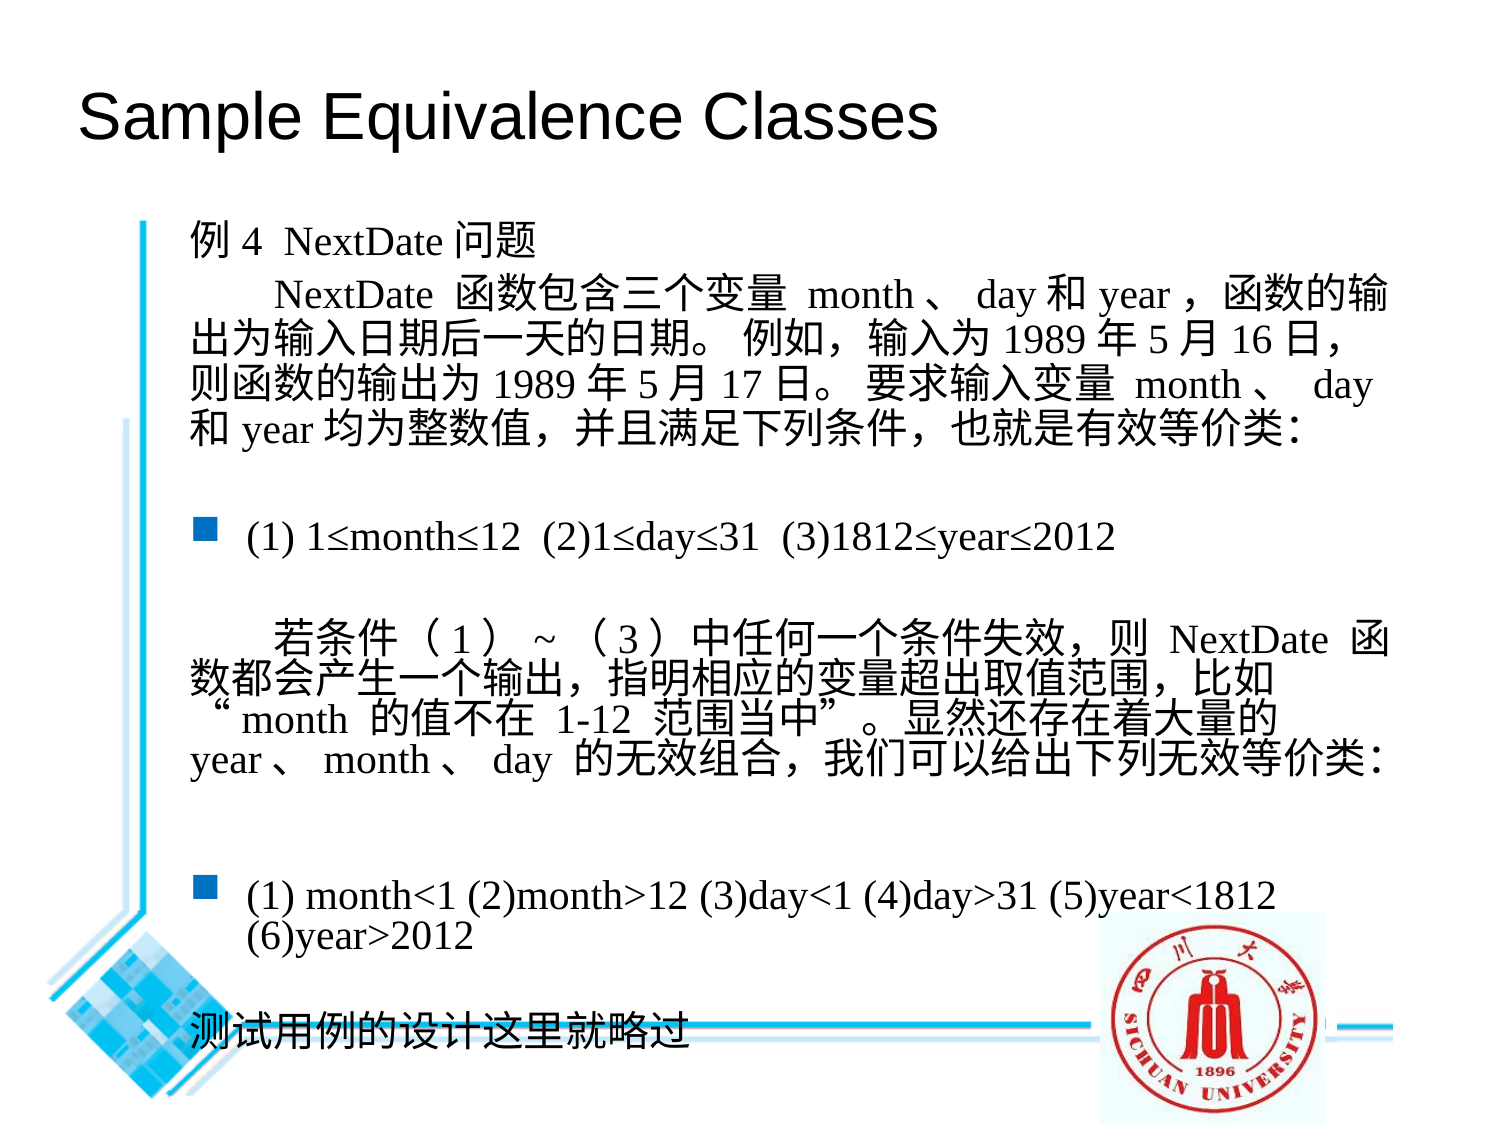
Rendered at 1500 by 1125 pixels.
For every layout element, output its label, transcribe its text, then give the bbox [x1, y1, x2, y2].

picture [35, 209, 1393, 1125]
list 例4 NextDate问题 NextDate 函数包含三个变量 month、day和year，函数的输出为输入日期后一天的日期。 例如，输入为1989年5月16日，则函数的输出为1989年5月17日。 要求输入变量 month、 day和year均为整数值，并且满足下列条件，也就是有效等价类： (1) 1≤month≤12 (2)1≤day≤31 (3)1812≤year≤2012 若条件（1）~（3）中任何一个条件失效，则 NextDate 函数都会产生一个输出，指明相应的变量超出取值范围，比如 “month 的值不在 1-12 范围当中”。显然还存在着大量的 year、month、day 的无效组合，我们可以给出下列无效等价类： (1) month<1 (2)month>12 (3)day<1 (4)day>31 (5)year<1812 (6)year>2012 测试用例的设计这里就略过 [174, 212, 1413, 1000]
text_box Sample Equivalence Classes [62, 37, 1413, 188]
